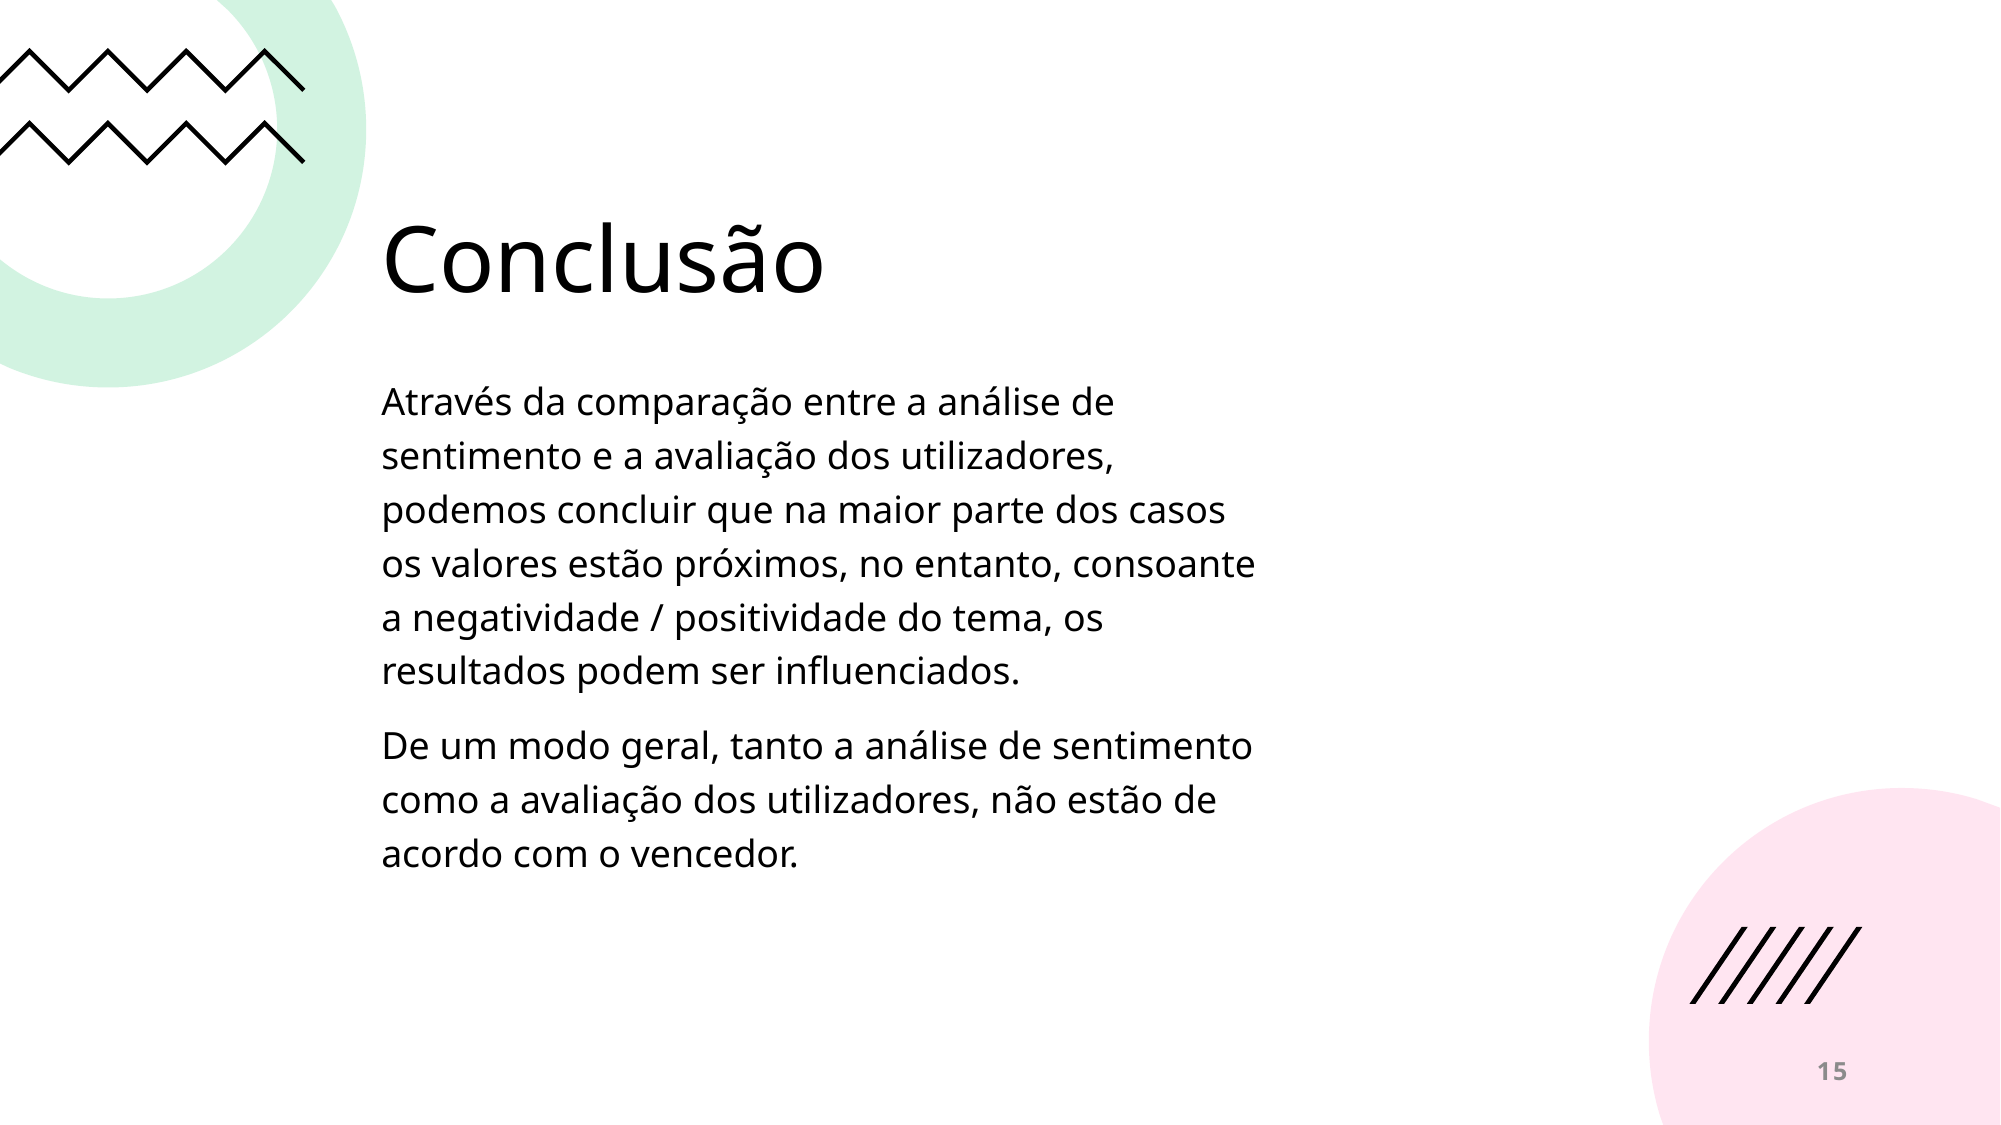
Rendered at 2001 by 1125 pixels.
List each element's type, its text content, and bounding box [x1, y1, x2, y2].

slide_number 15 [1412, 1042, 1863, 1103]
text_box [1689, 926, 1863, 1004]
list Através da comparação entre a análise de sentimento e a avaliação dos utilizadores, podemos concluir que na maior parte dos casos os valores estão próximos, no entanto, consoante a negatividade / positividade do tema, os resultados podem ser influenciados. De um modo geral, tanto a análise de sentimento como a avaliação dos utilizadores, não estão de acordo com o vencedor. [366, 361, 1283, 894]
title Conclusão [366, 103, 1000, 320]
